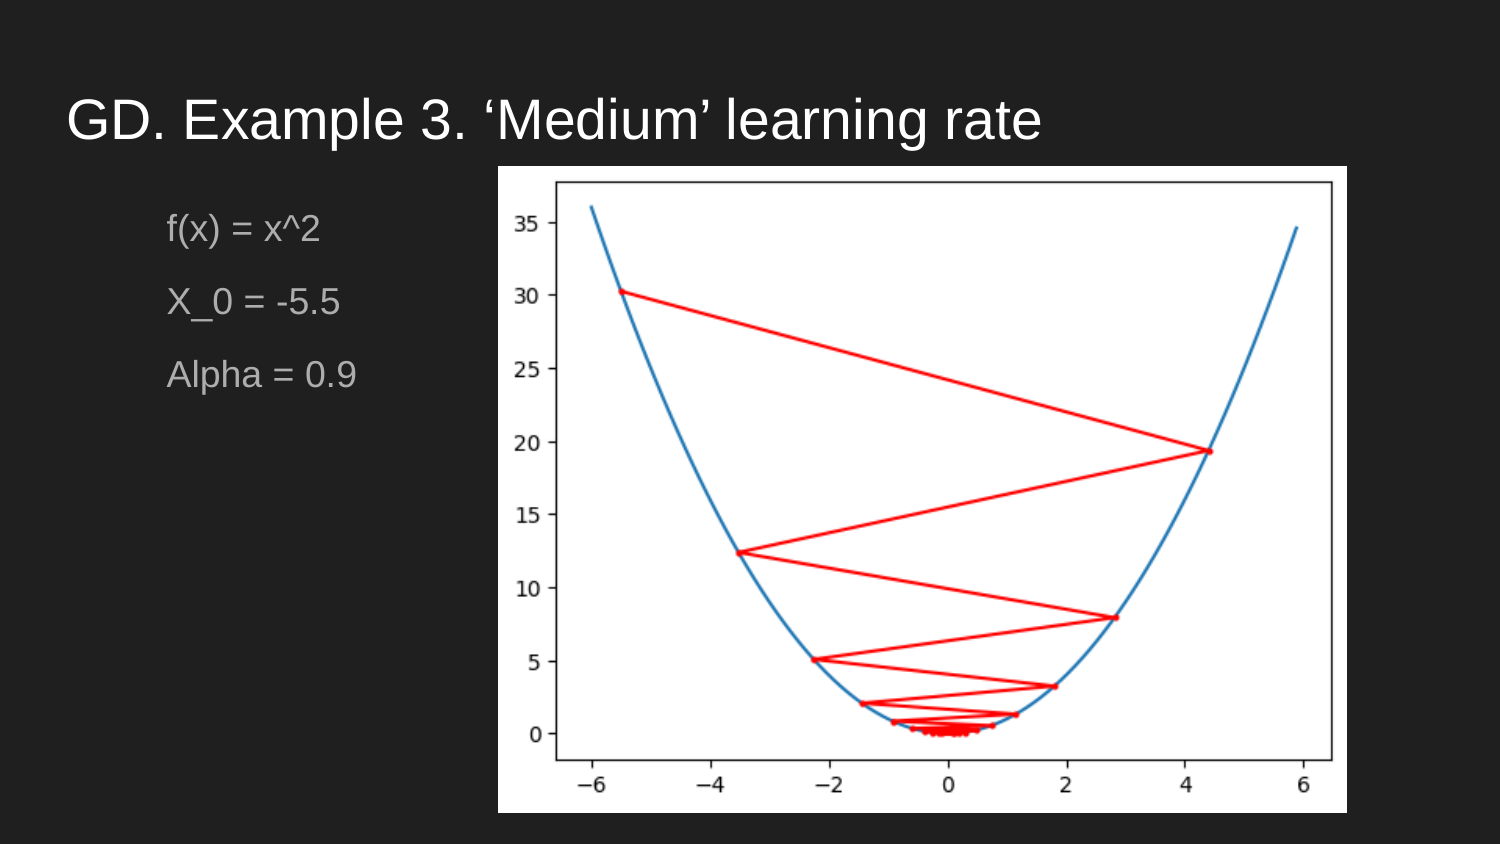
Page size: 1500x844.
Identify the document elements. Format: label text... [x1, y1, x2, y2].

title GD. Example 3. ‘Medium’ learning rate [51, 72, 1449, 167]
list f(x) = x^2 X_0 = -5.5 Alpha = 0.9 [151, 186, 443, 747]
picture [0, 0, 1500, 844]
